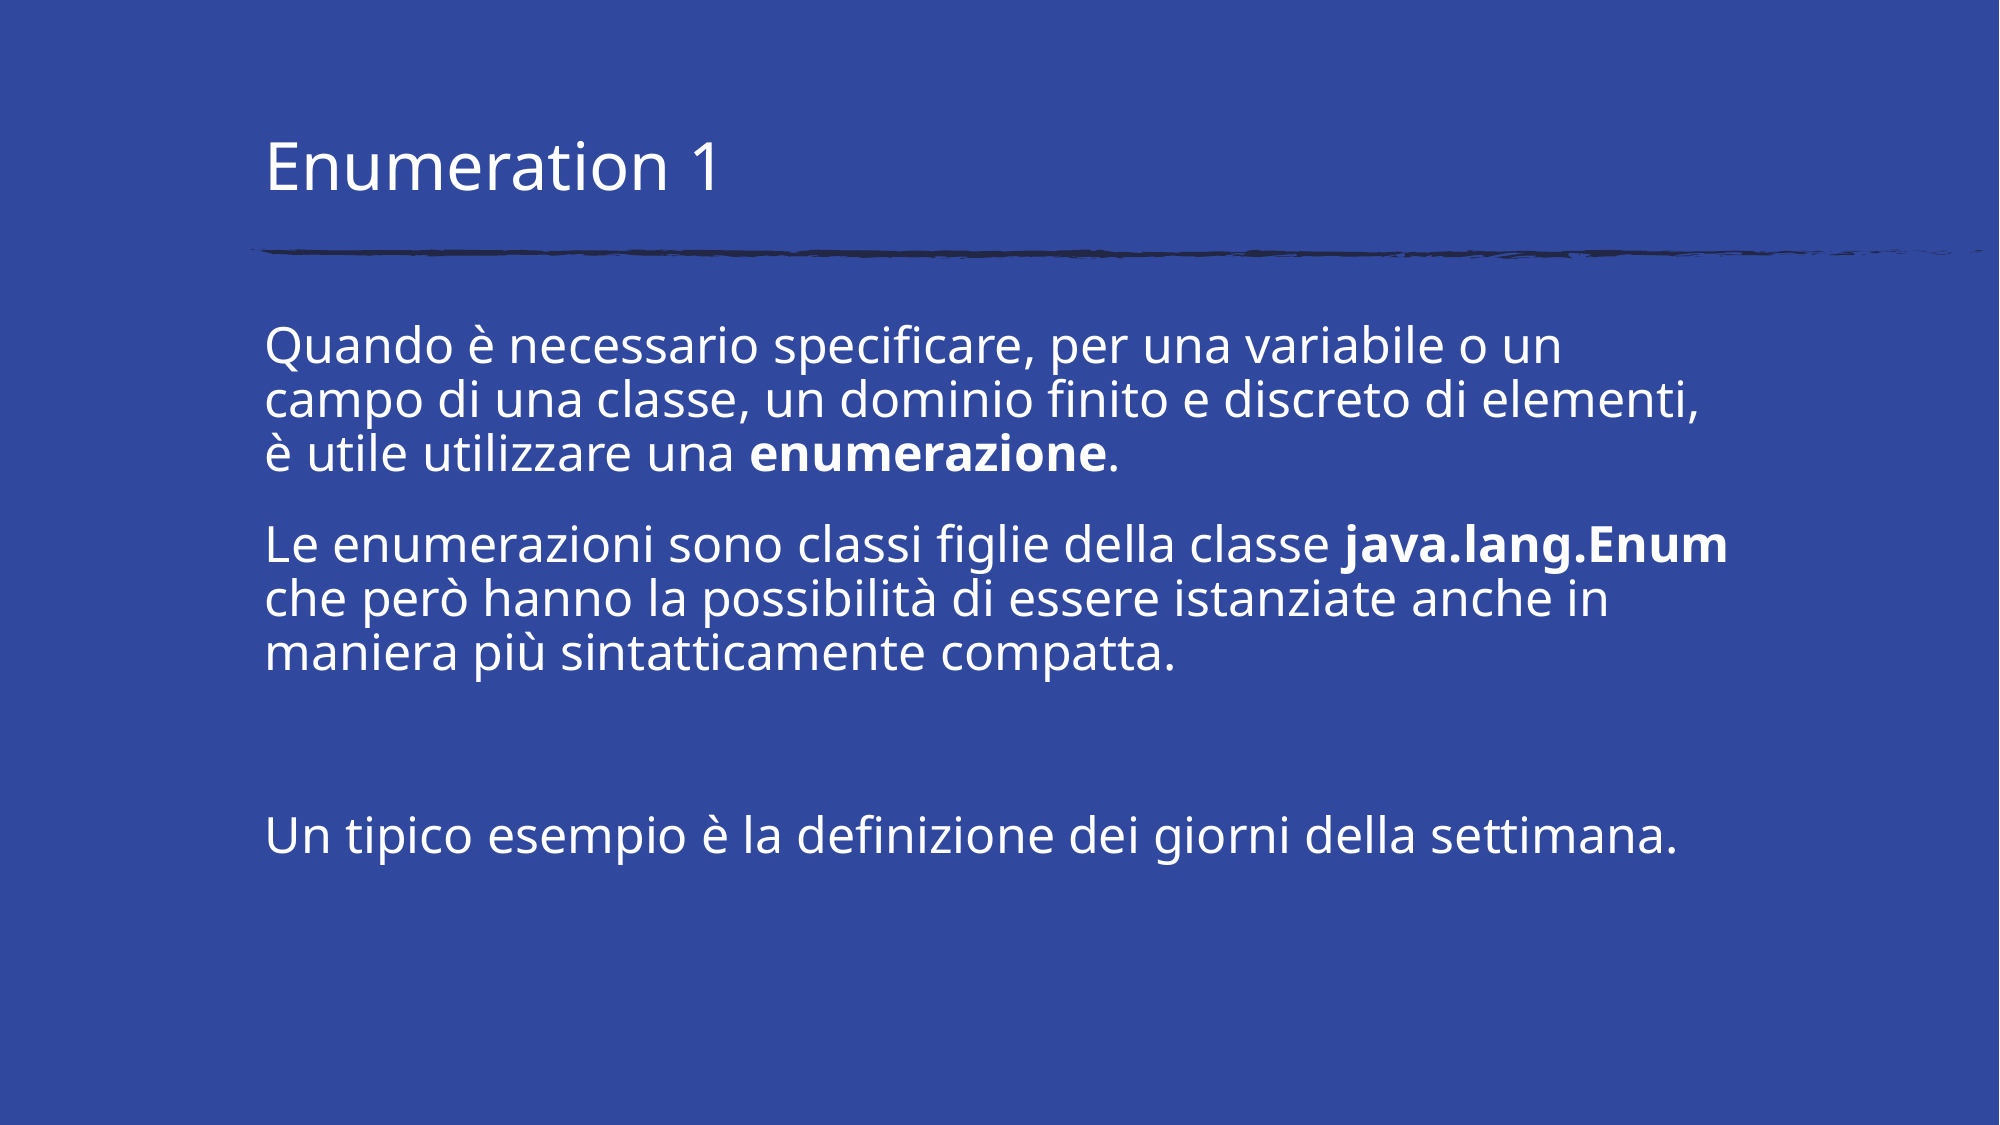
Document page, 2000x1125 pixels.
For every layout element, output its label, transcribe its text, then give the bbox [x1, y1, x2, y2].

list Quando è necessario specificare, per una variabile o un campo di una classe, un dominio finito e discreto di elementi, è utile utilizzare una enumerazione. Le enumerazioni sono classi figlie della classe java.lang.Enum che però hanno la possibilità di essere istanziate anche in maniera più sintatticamente compatta. Un tipico esempio è la definizione dei giorni della settimana. [249, 312, 1750, 1013]
title Enumeration 1 [249, 45, 1750, 213]
